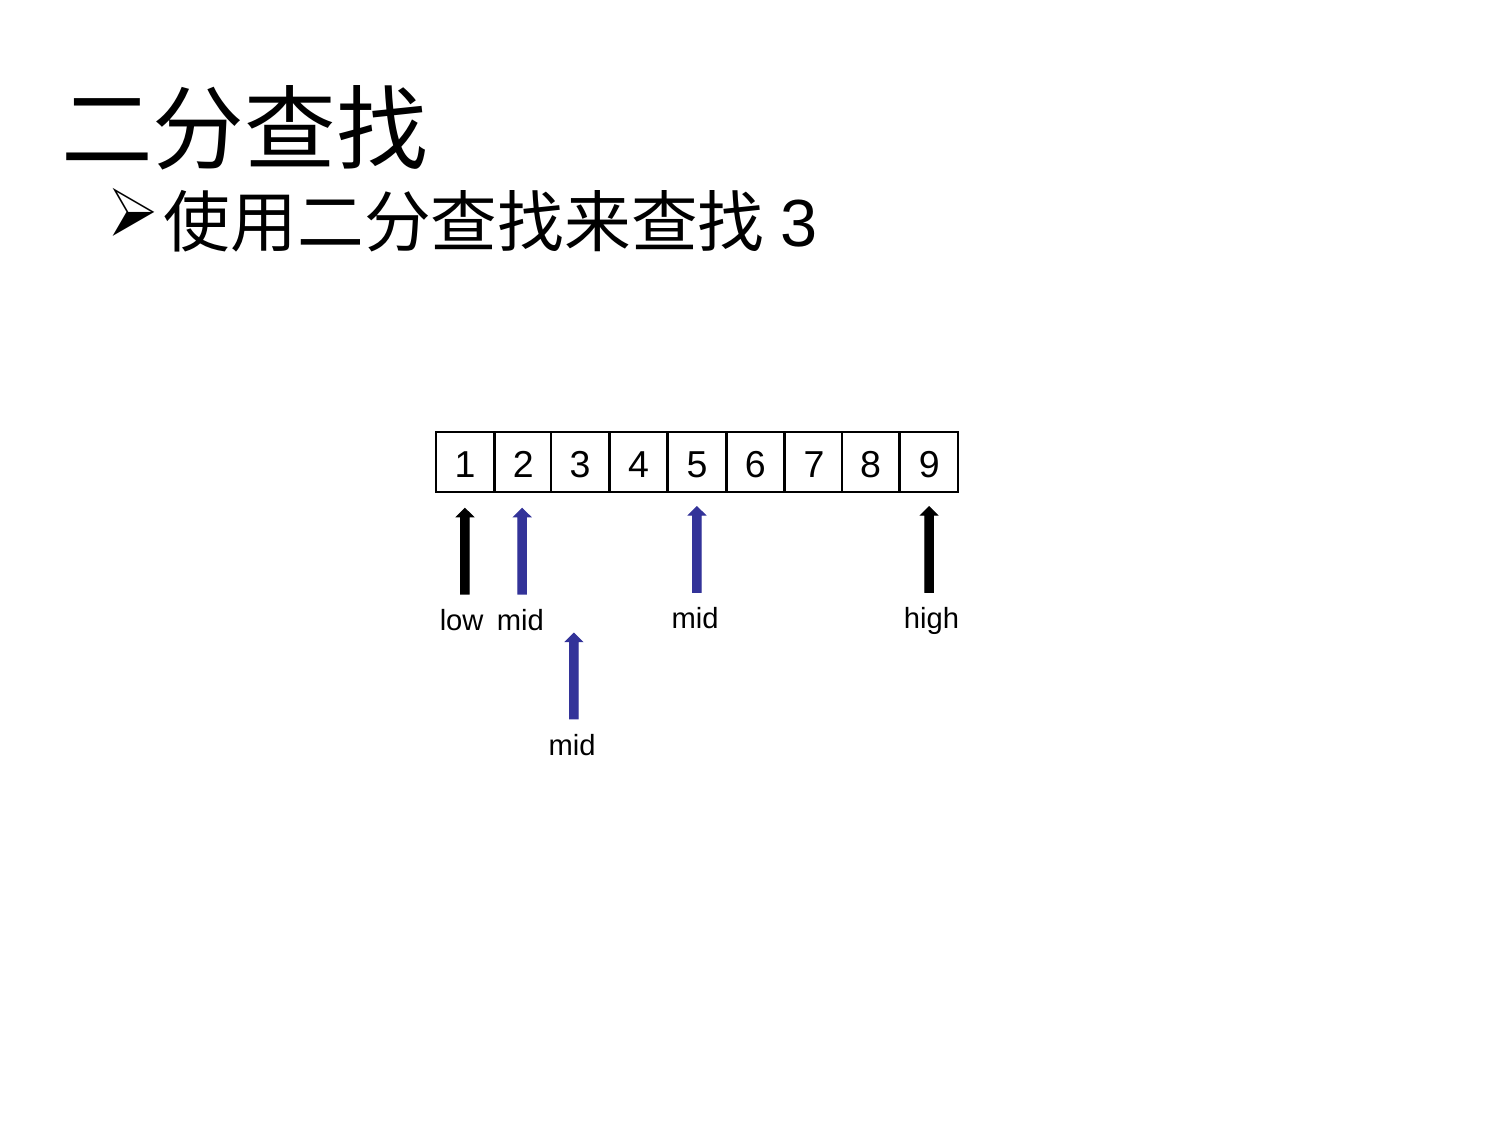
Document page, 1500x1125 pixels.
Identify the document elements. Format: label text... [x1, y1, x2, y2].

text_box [889, 506, 985, 643]
title 二分查找 [32, 31, 457, 220]
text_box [533, 633, 621, 770]
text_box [424, 508, 482, 645]
list 使用二分查找来查找3 [92, 172, 1406, 988]
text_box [436, 432, 958, 492]
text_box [482, 508, 570, 645]
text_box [656, 506, 744, 643]
